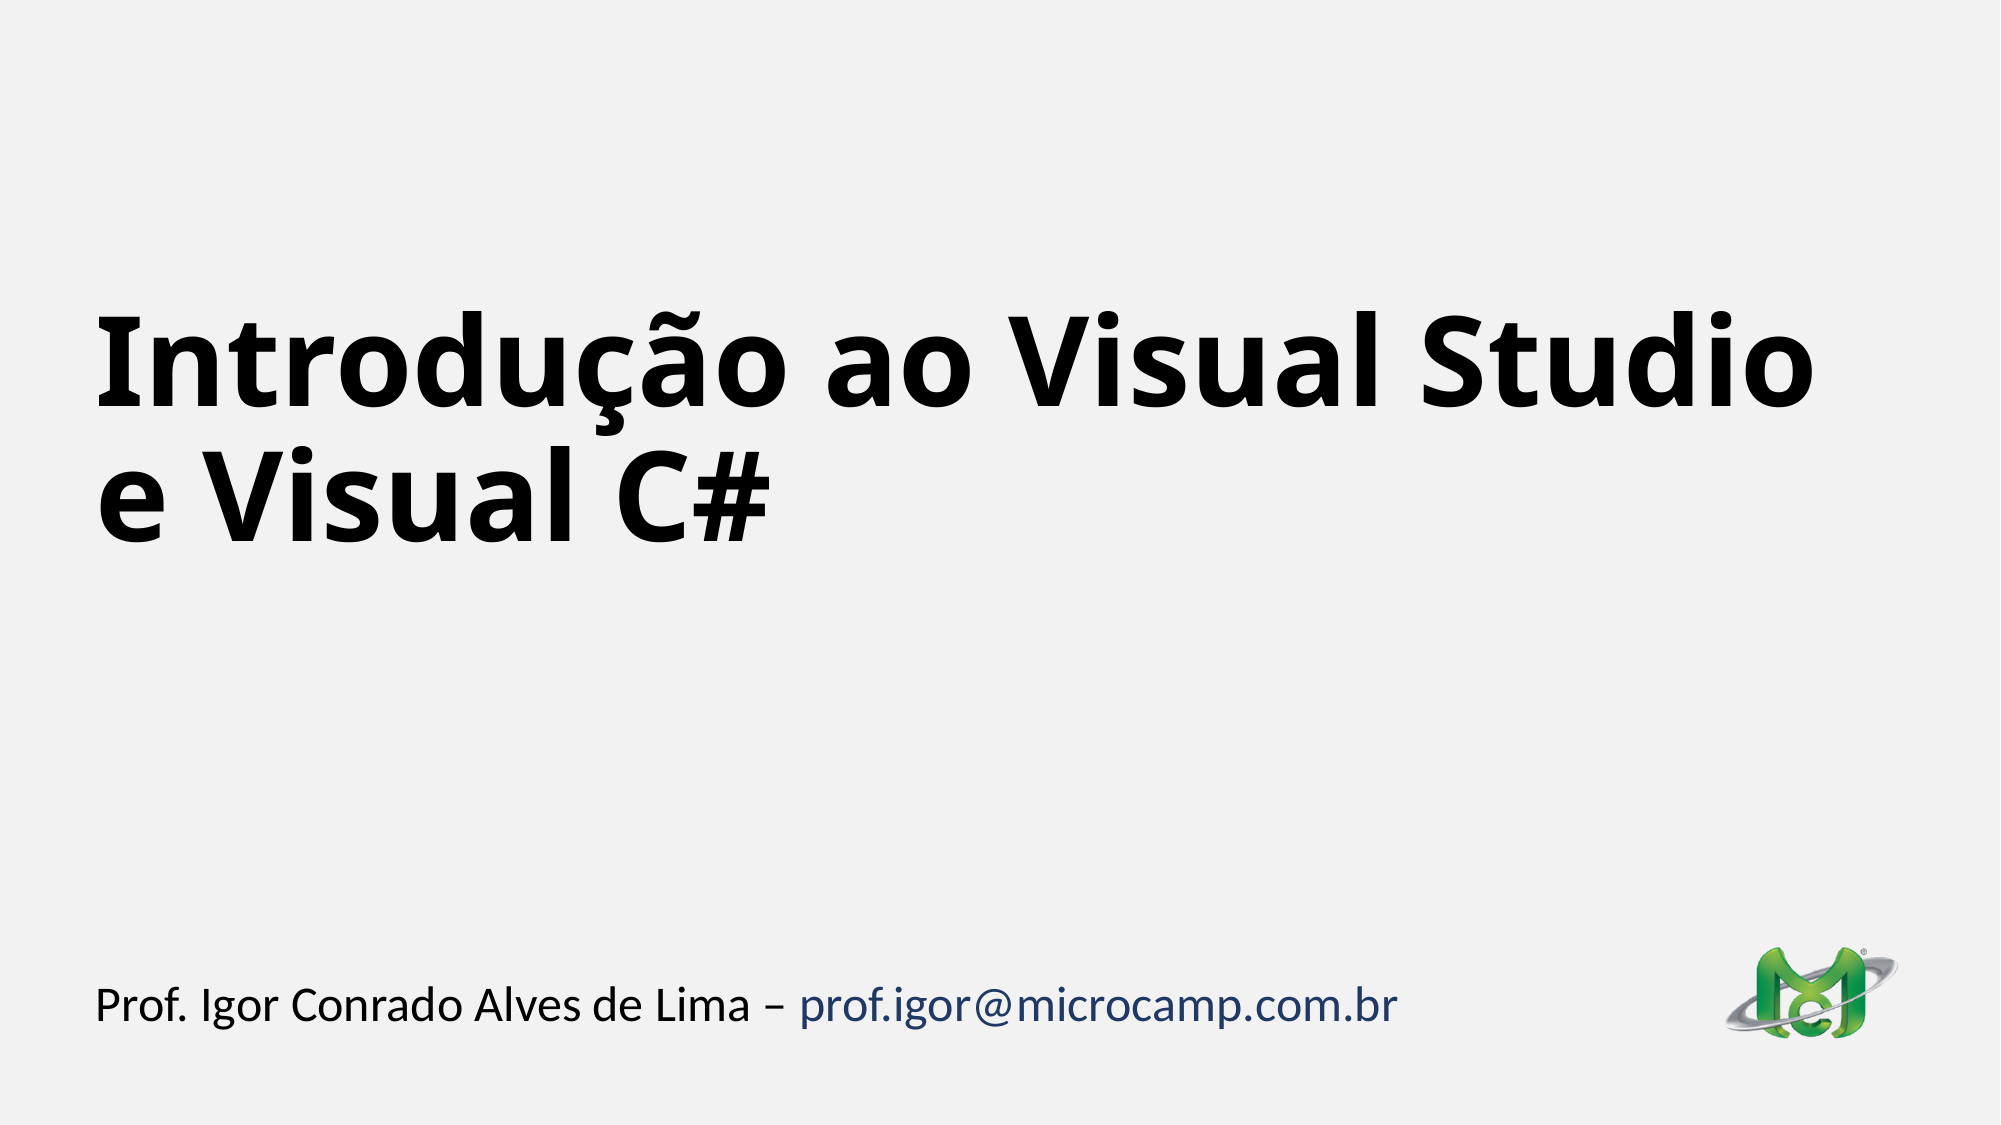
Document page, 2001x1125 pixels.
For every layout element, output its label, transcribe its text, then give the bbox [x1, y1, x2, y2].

title Introdução ao Visual Studio e Visual C# [80, 184, 1900, 576]
subtitle Prof. Igor Conrado Alves de Lima – prof.igor@microcamp.com.br [80, 768, 1581, 1040]
picture [1723, 945, 1900, 1040]
